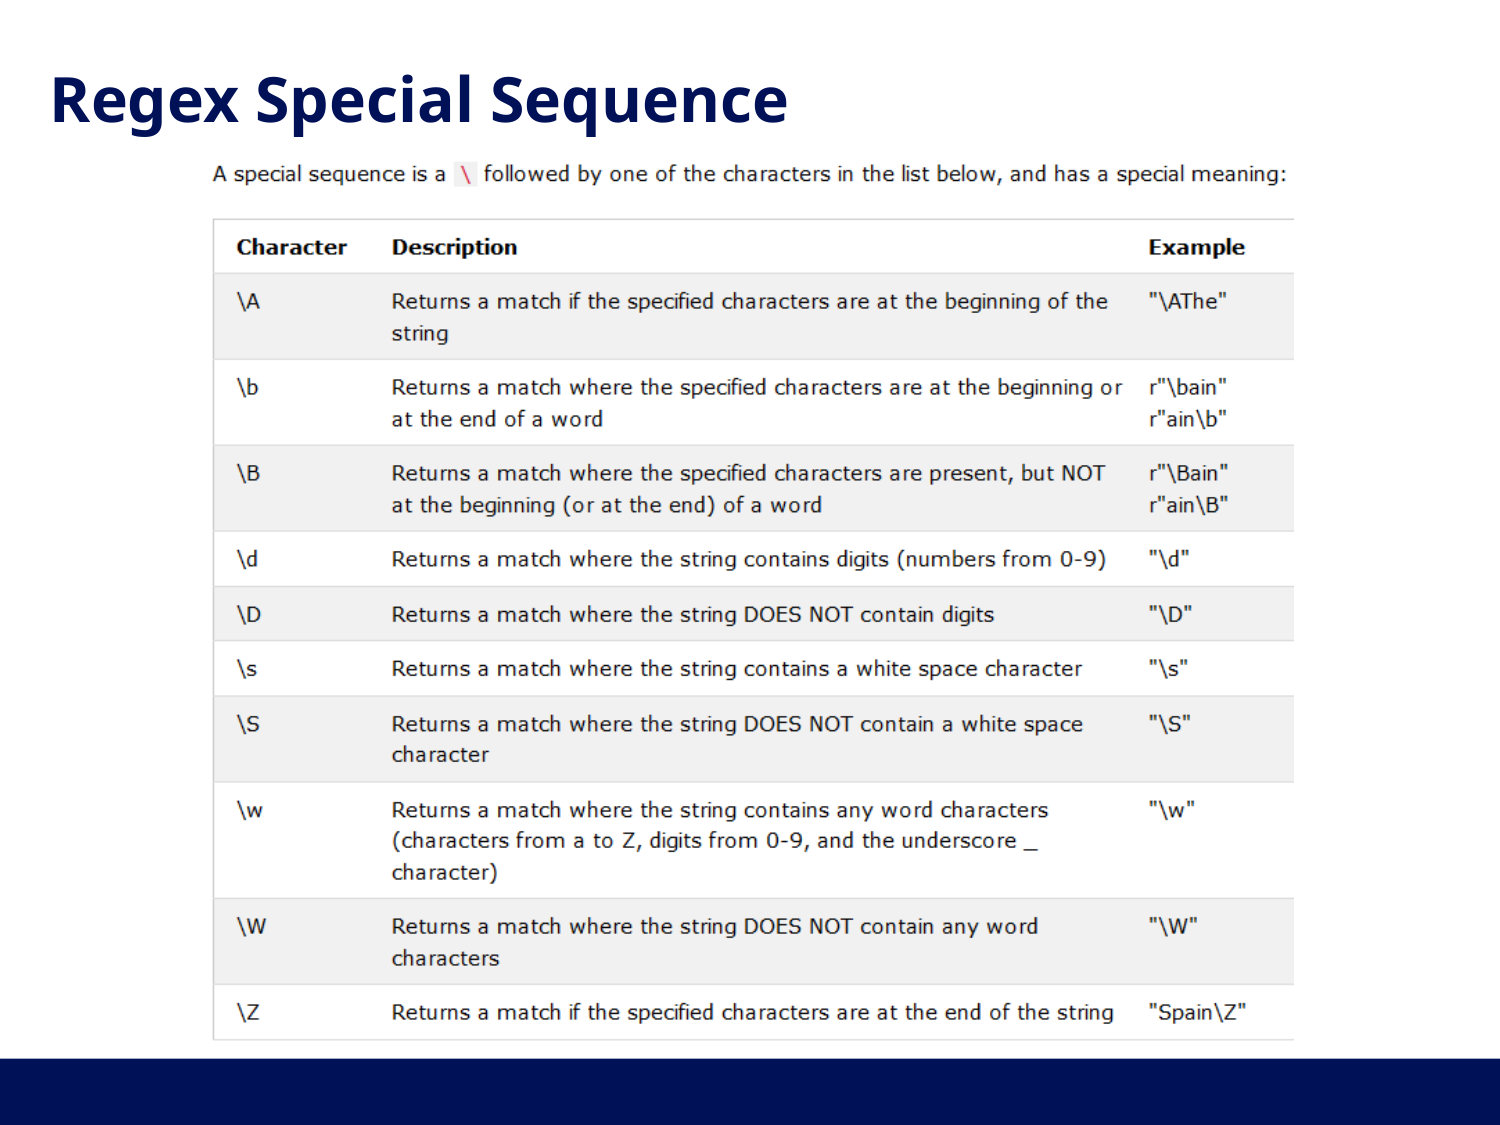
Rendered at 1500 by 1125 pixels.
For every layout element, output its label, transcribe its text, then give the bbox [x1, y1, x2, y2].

picture [206, 155, 1294, 1043]
title Regex Special Sequence [49, 66, 1451, 138]
